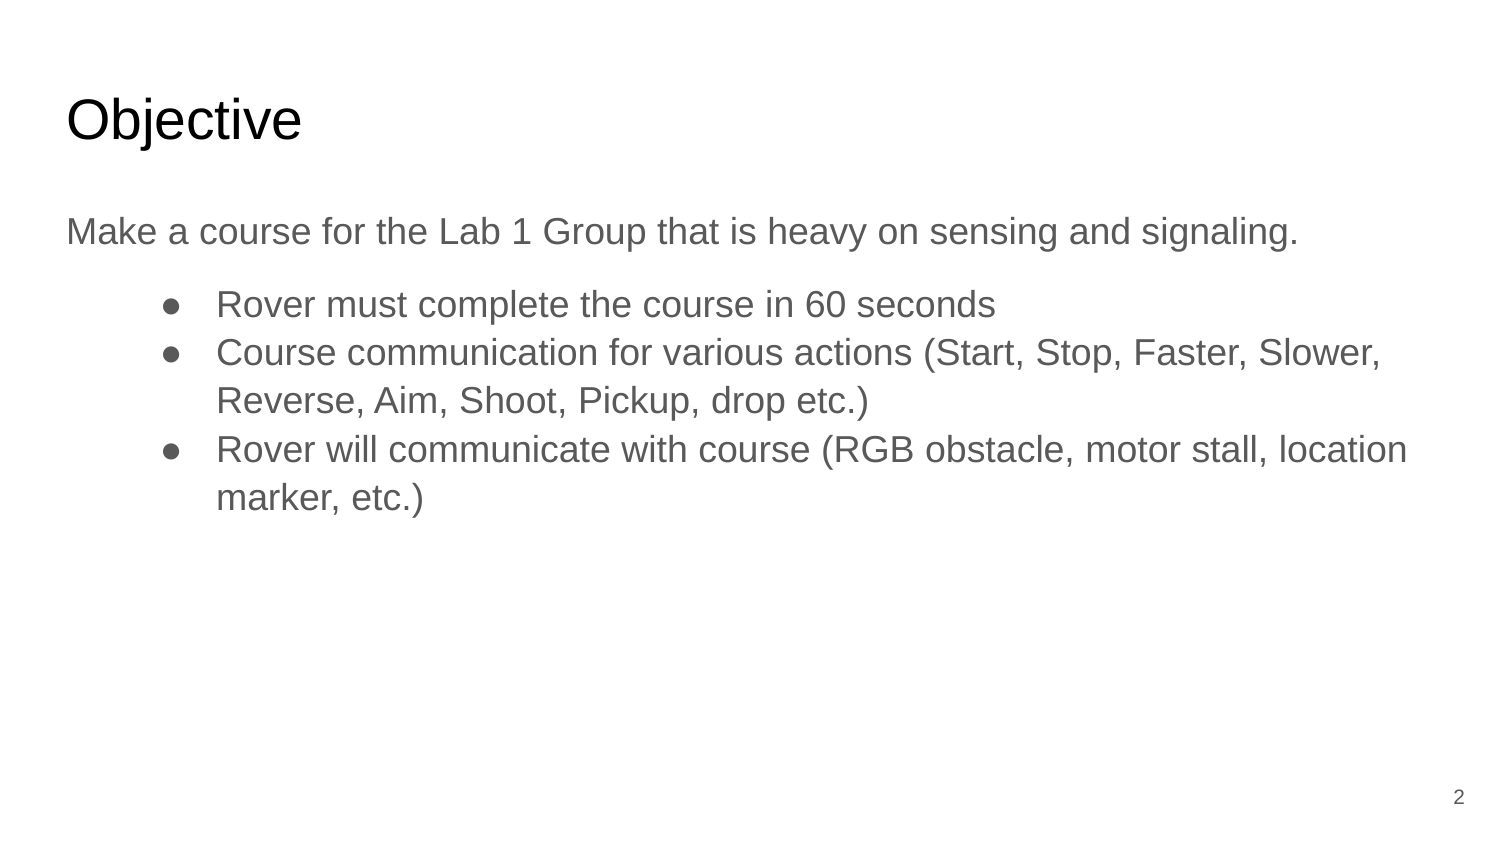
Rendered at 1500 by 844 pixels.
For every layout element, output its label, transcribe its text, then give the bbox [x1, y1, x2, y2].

list Make a course for the Lab 1 Group that is heavy on sensing and signaling. Rover must complete the course in 60 seconds Course communication for various actions (Start, Stop, Faster, Slower, Reverse, Aim, Shoot, Pickup, drop etc.) Rover will communicate with course (RGB obstacle, motor stall, location marker, etc.) [51, 189, 1449, 750]
slide_number ‹#› [1389, 764, 1480, 830]
title Objective [51, 72, 1449, 167]
